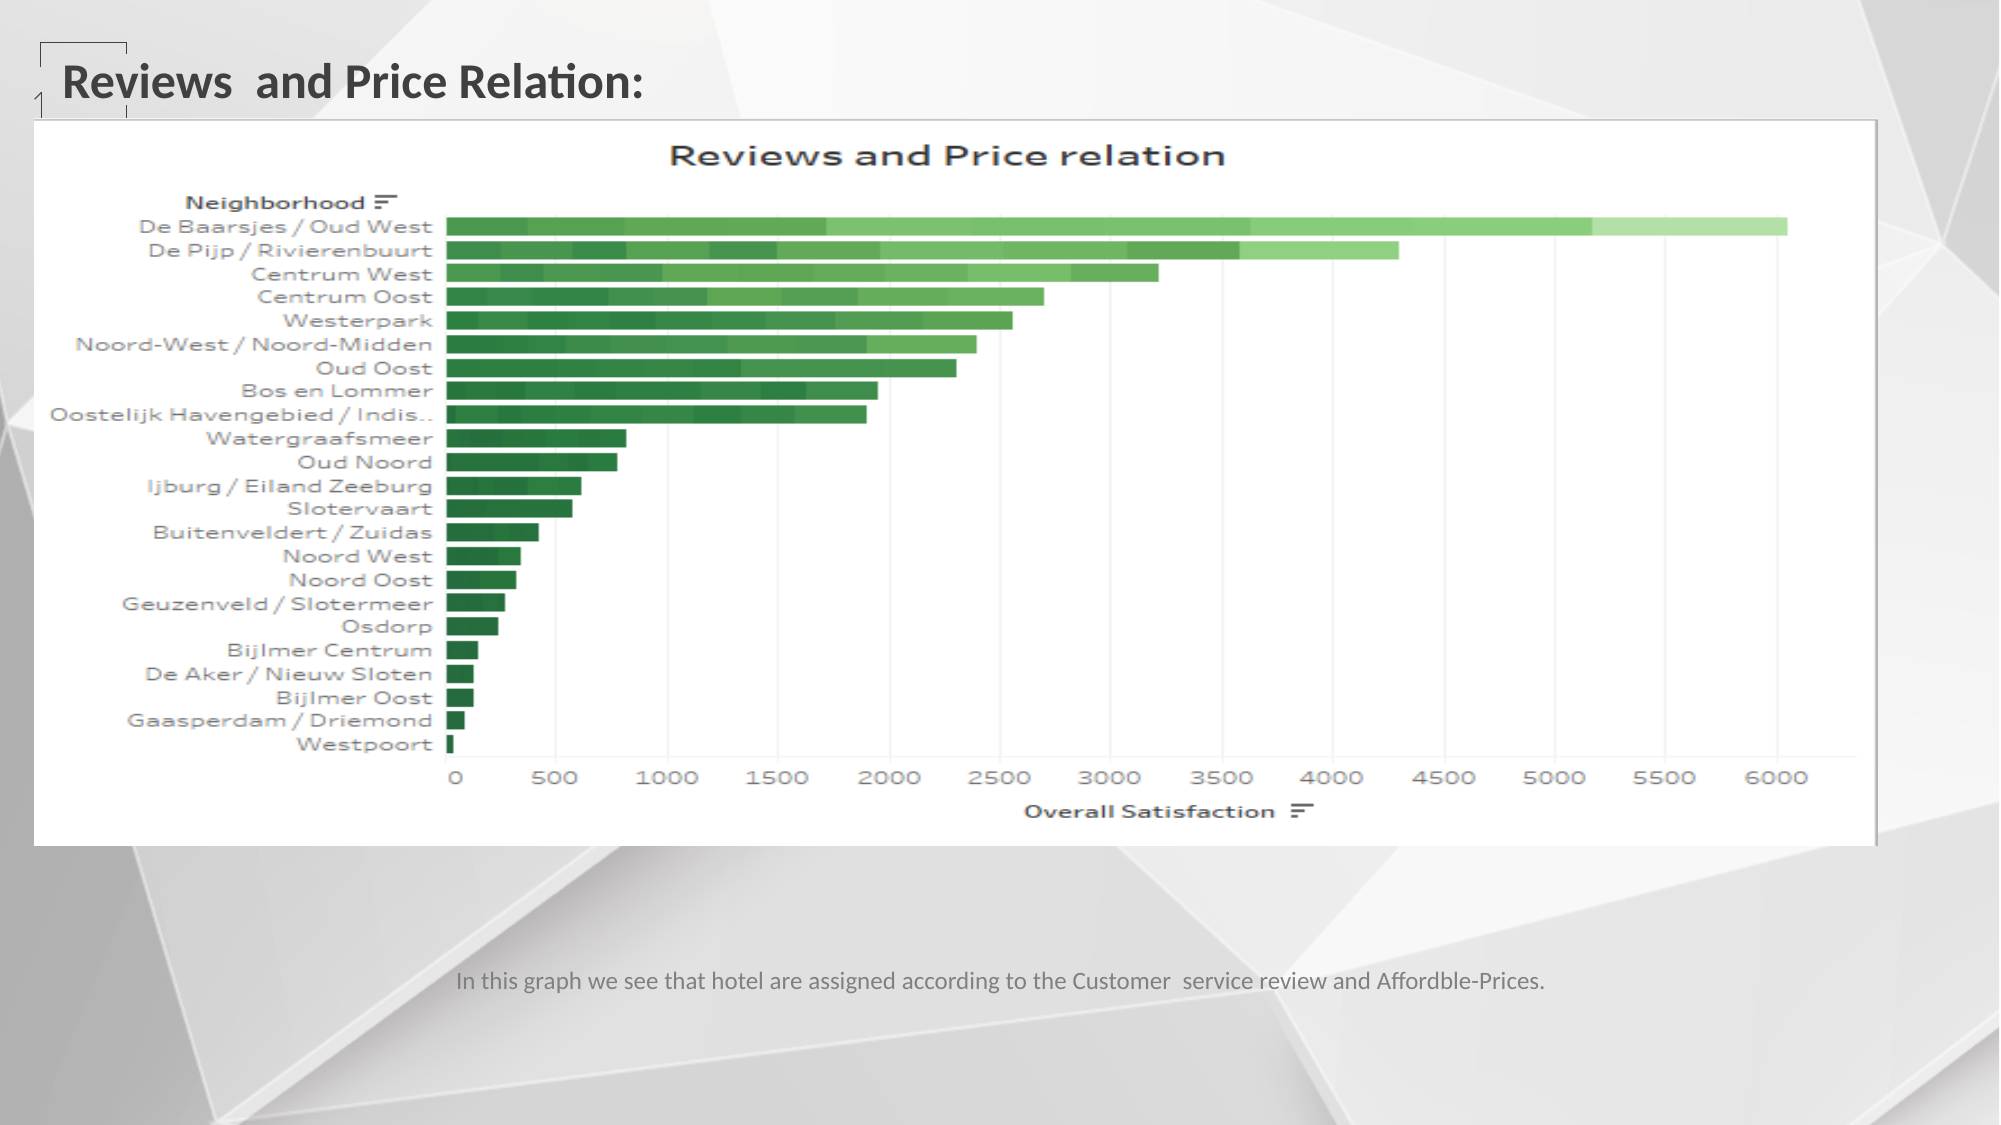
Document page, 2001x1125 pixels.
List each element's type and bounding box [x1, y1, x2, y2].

text_box [34, 42, 127, 118]
picture [0, 0, 2000, 1125]
